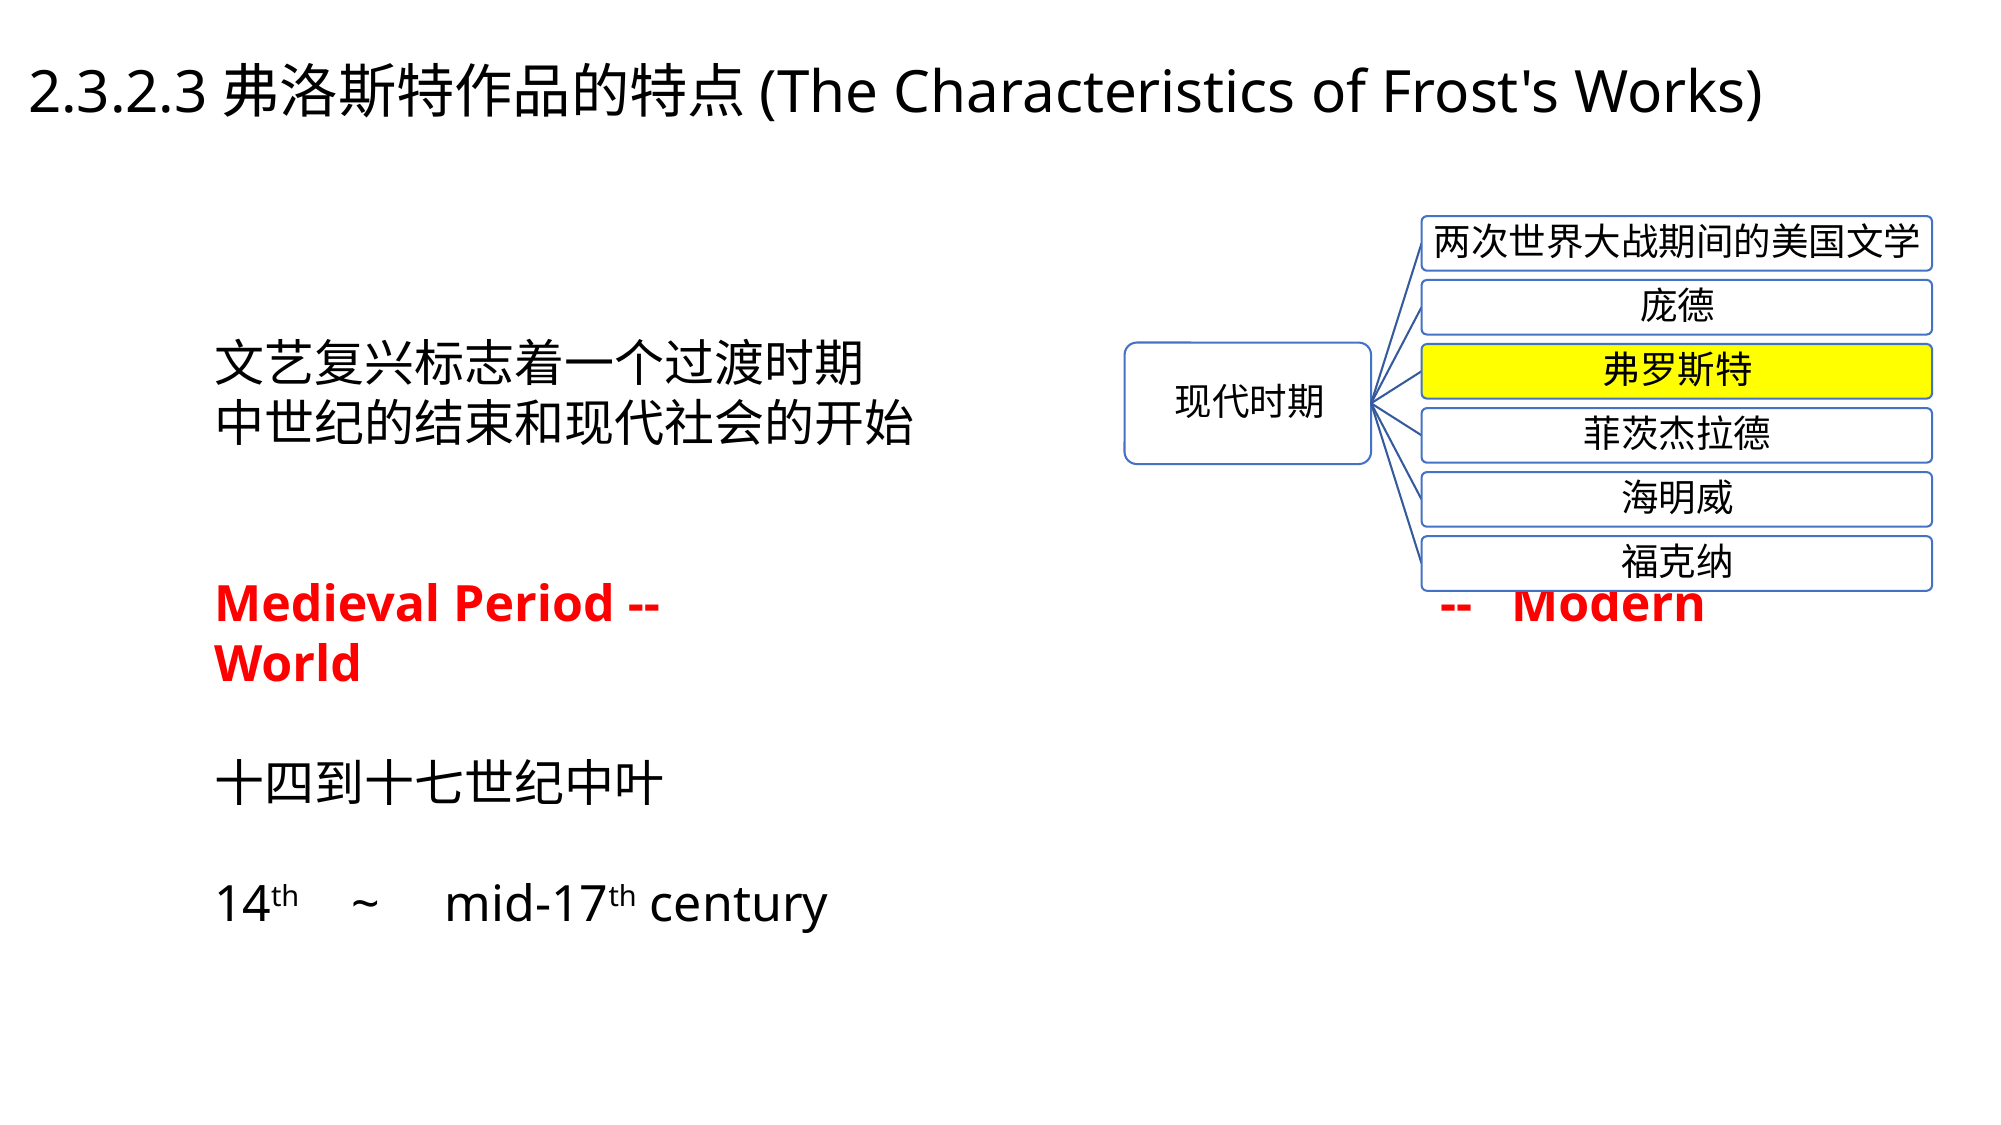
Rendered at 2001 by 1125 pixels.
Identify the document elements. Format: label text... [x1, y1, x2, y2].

text_box 文艺复兴标志着一个过渡时期 中世纪的结束和现代社会的开始 Medieval Period -- -- Modern World 十四到十七世纪中叶 14th ~ mid-17th century [199, 324, 1738, 1060]
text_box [1034, 216, 2000, 592]
title 2.3.2.3弗洛斯特作品的特点(The Characteristics of Frost's Works) [13, 23, 2000, 164]
